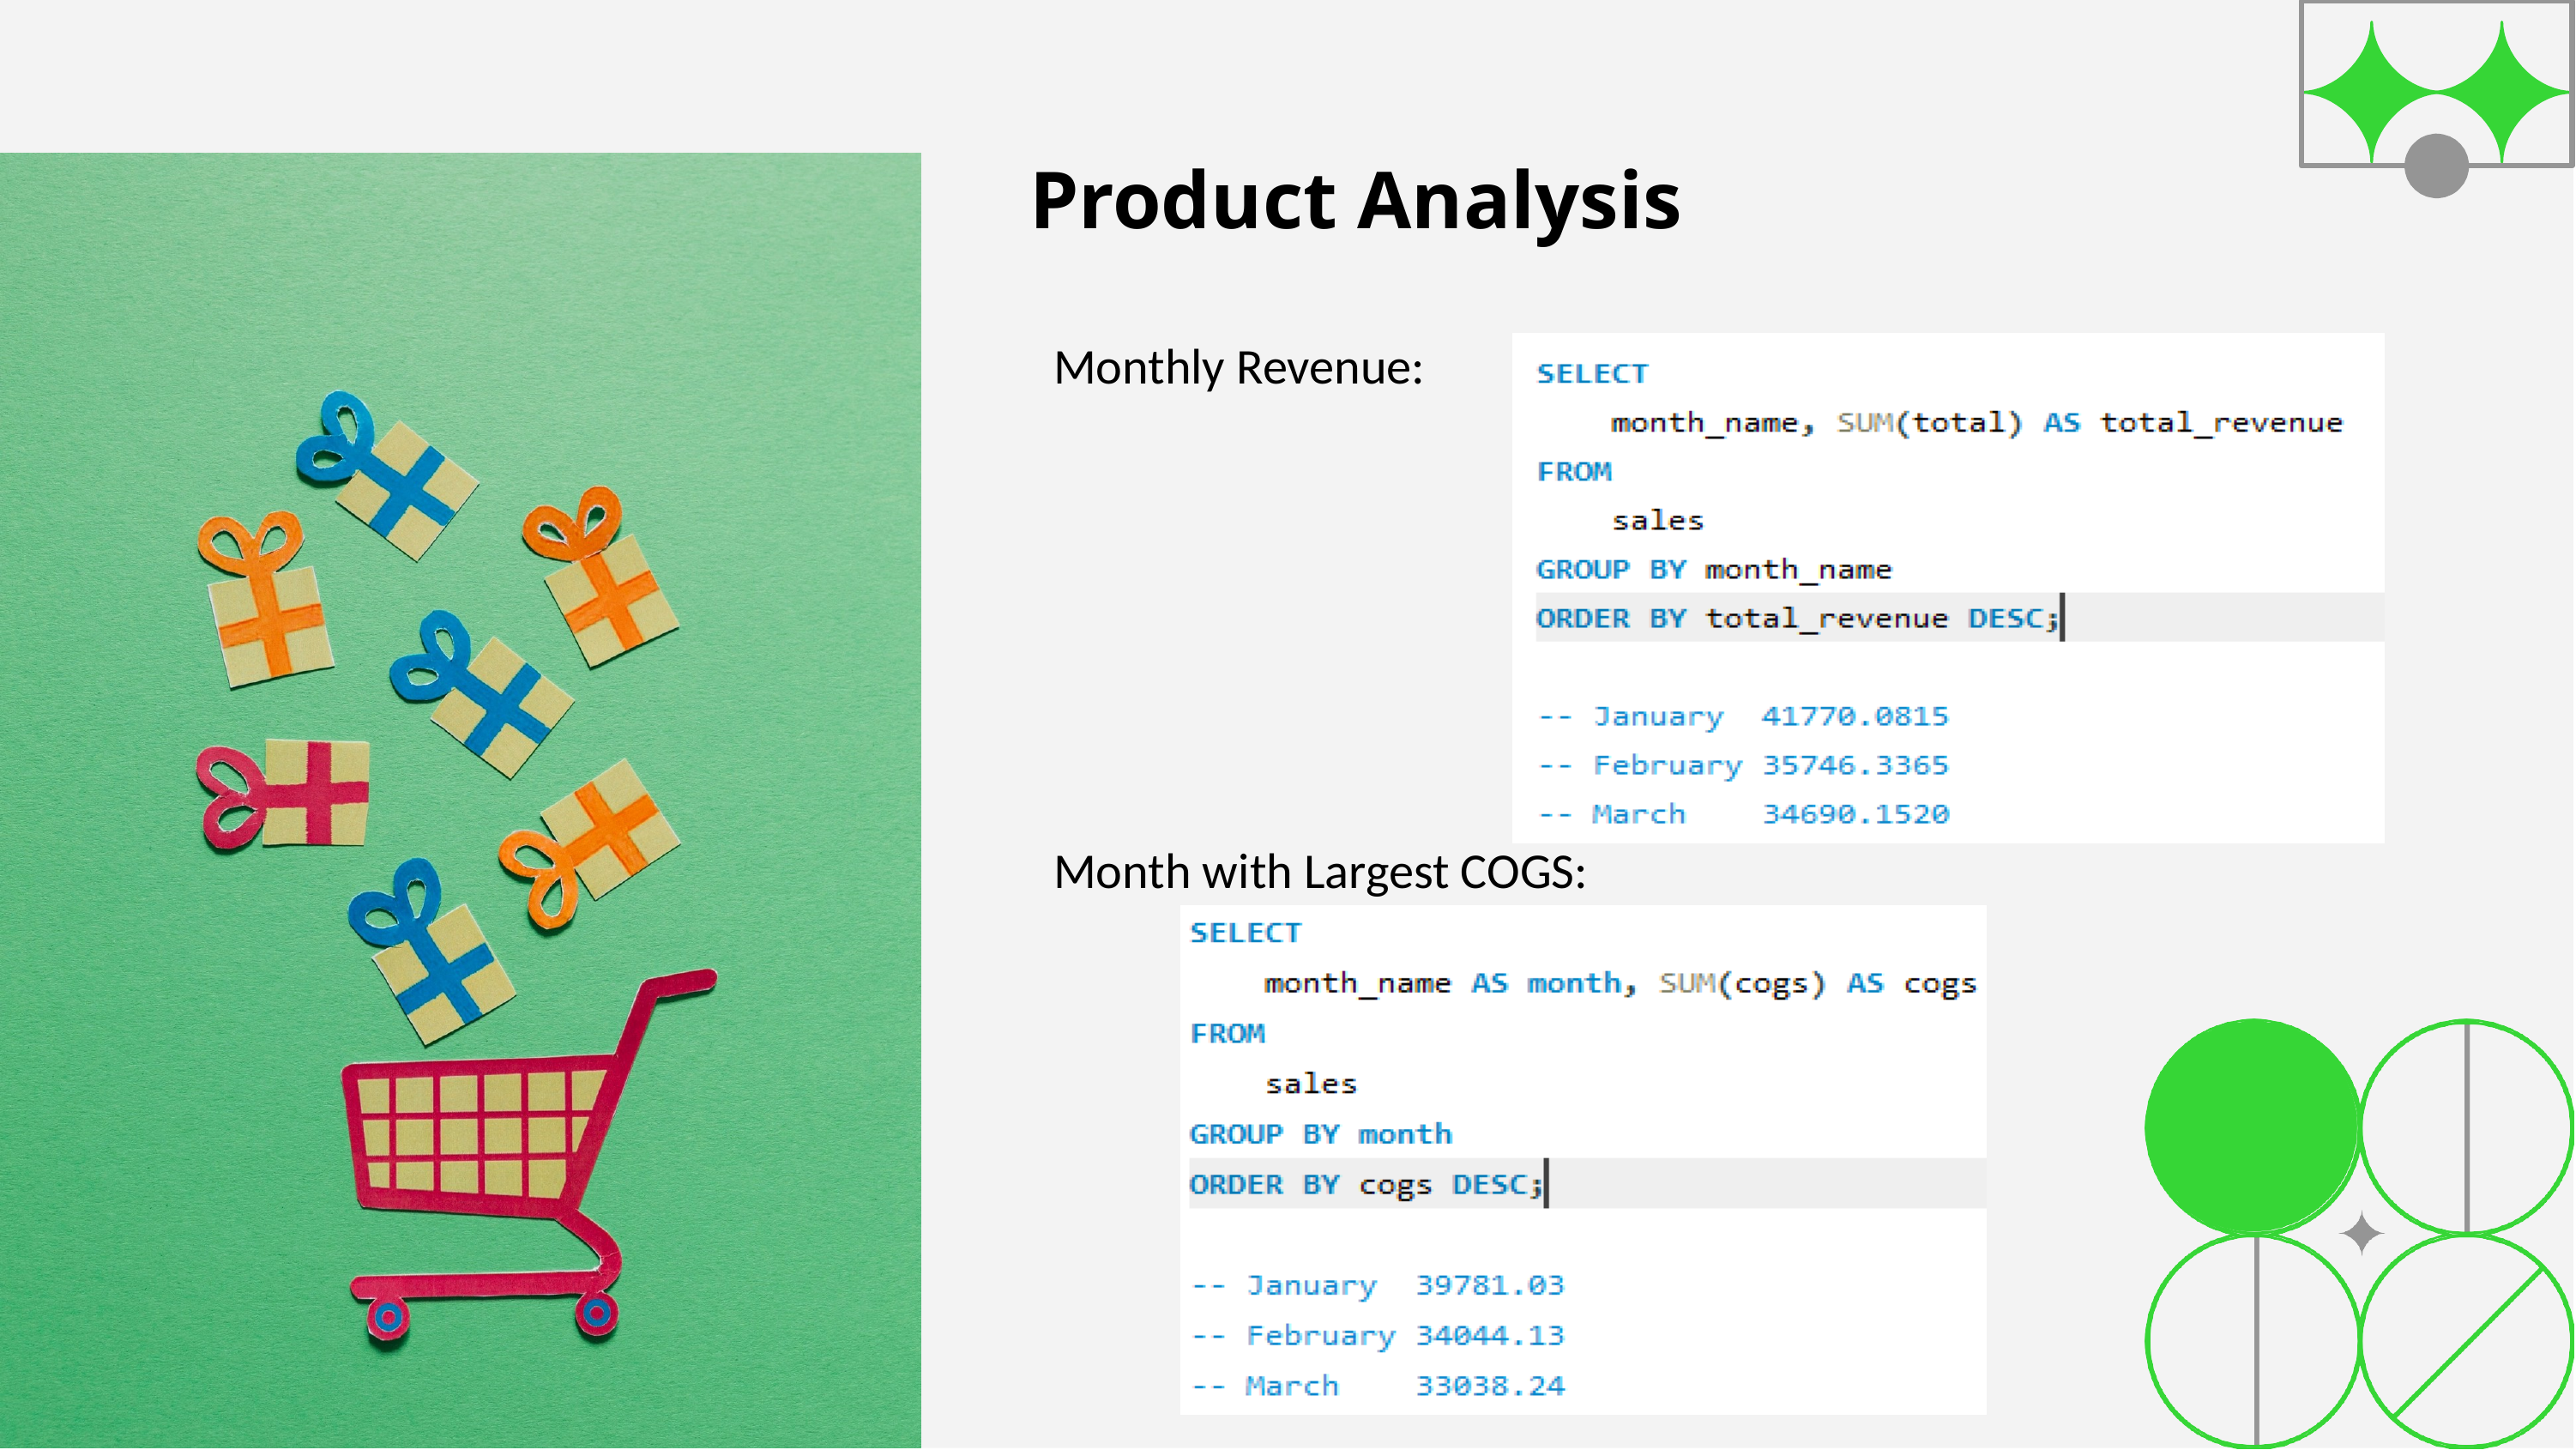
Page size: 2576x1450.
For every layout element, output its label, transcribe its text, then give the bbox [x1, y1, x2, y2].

text_box Month with Largest COGS: [1041, 831, 1706, 904]
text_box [2298, 0, 2575, 201]
picture [1179, 904, 1987, 1415]
title Product Analysis [1027, 148, 1962, 393]
text_box Monthly Revenue: [1041, 328, 1623, 401]
picture [1512, 333, 2385, 843]
picture [2144, 1018, 2575, 1450]
picture [0, 153, 921, 1448]
